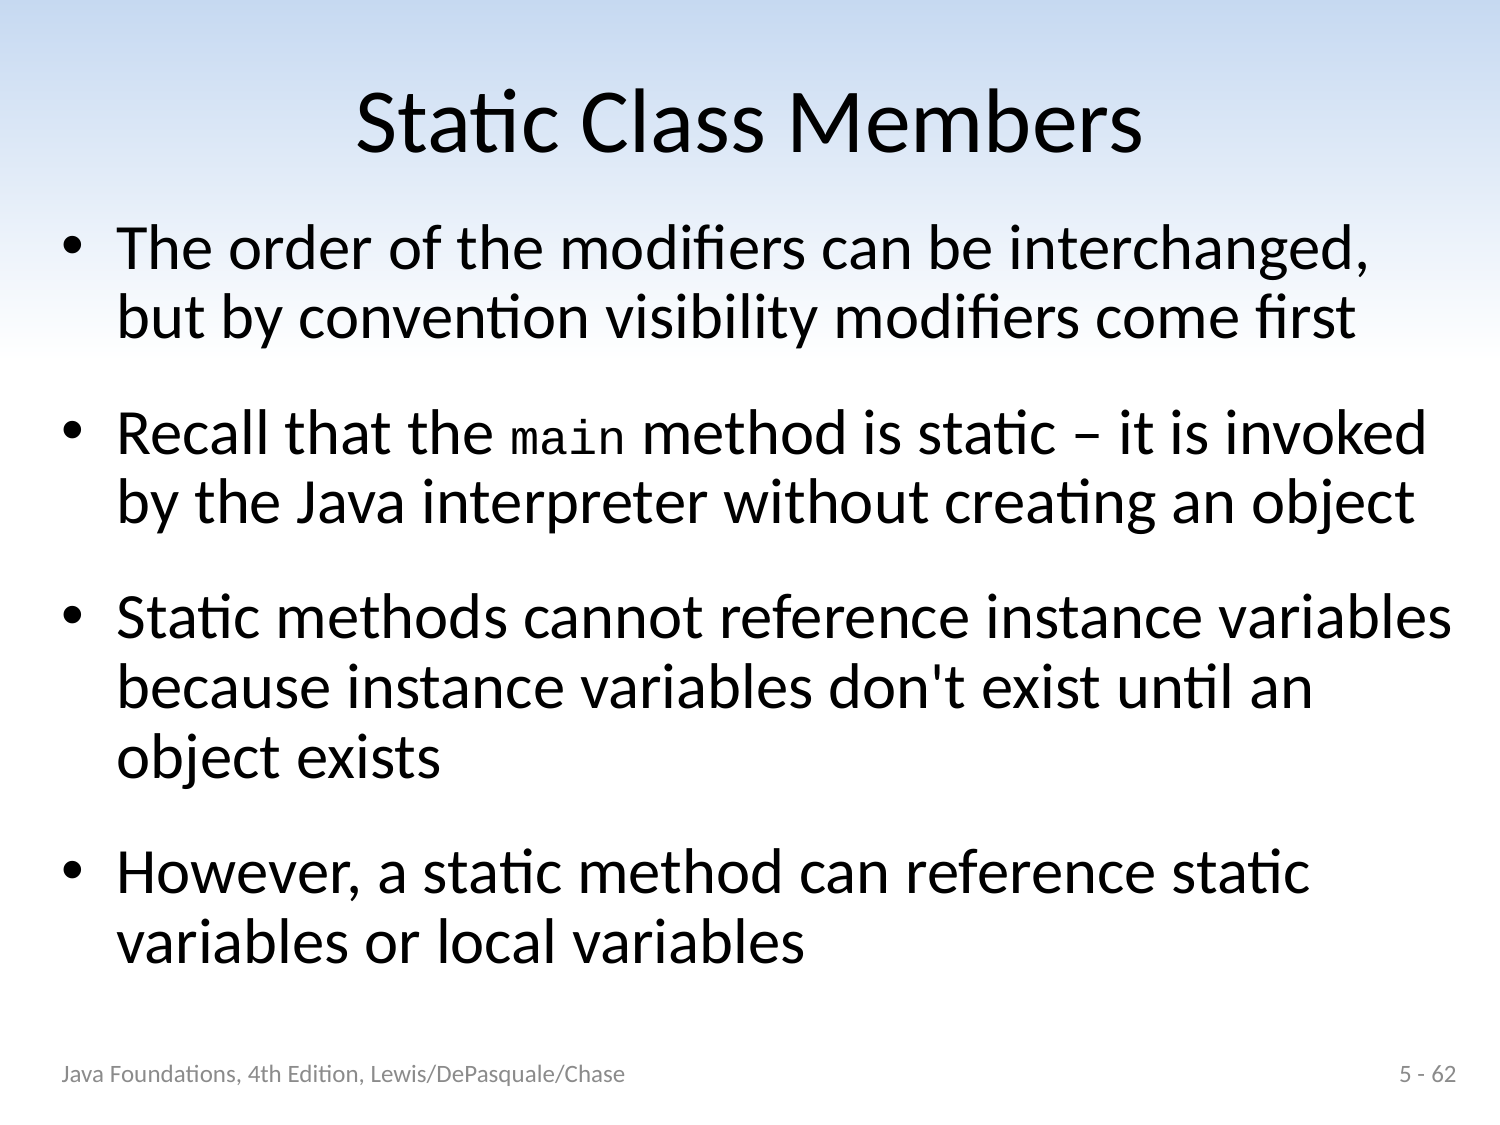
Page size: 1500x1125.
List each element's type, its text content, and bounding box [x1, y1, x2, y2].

footer Java Foundations, 4th Edition, Lewis/DePasquale/Chase [46, 1042, 1121, 1103]
list The order of the modifiers can be interchanged, but by convention visibility modifiers come first Recall that the main method is static – it is invoked by the Java interpreter without creating an object Static methods cannot reference instance variables because instance variables don't exist until an object exists However, a static method can reference static variables or local variables [46, 205, 1473, 1043]
title Static Class Members [28, 45, 1473, 186]
slide_number 5 - 62 [1121, 1042, 1472, 1103]
